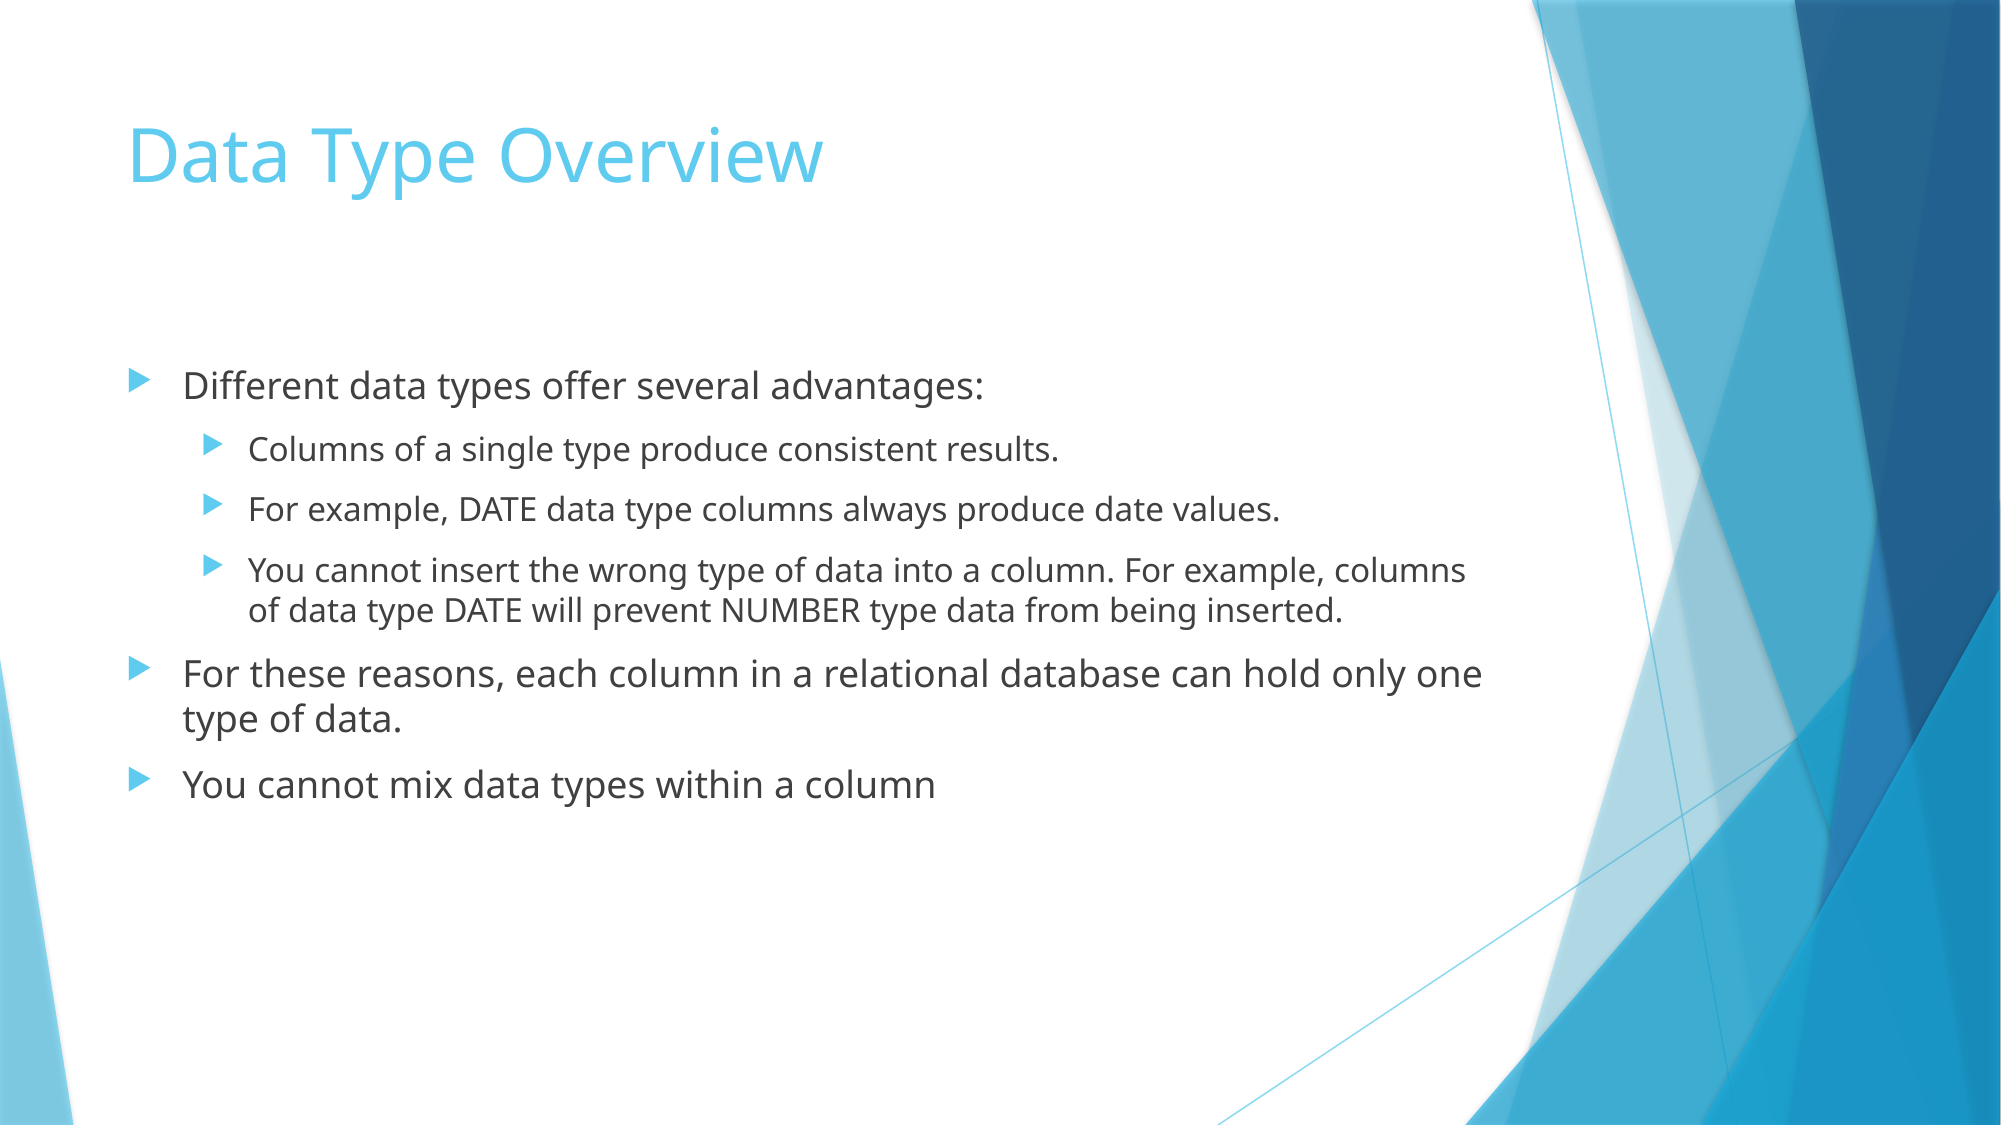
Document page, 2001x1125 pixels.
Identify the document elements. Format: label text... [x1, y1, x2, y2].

list Different data types offer several advantages: Columns of a single type produce consistent results. For example, DATE data type columns always produce date values. You cannot insert the wrong type of data into a column. For example, columns of data type DATE will prevent NUMBER type data from being inserted. For these reasons, each column in a relational database can hold only one type of data. You cannot mix data types within a column [111, 354, 1522, 992]
title Data Type Overview [111, 99, 1522, 317]
